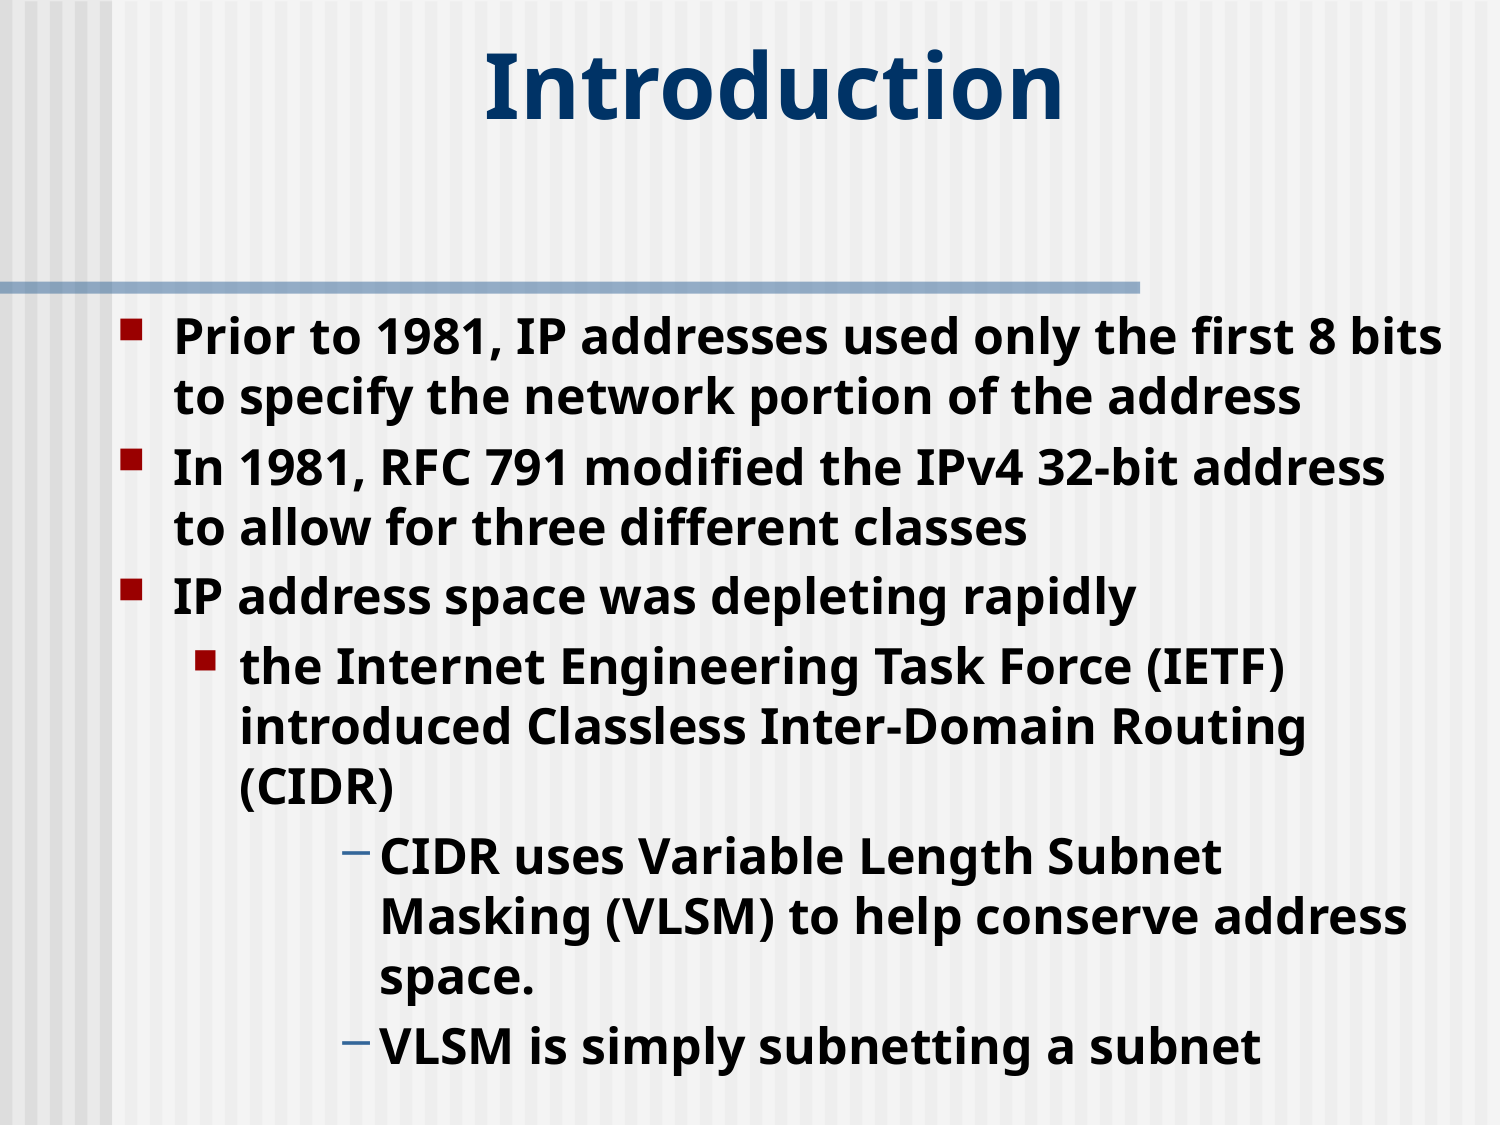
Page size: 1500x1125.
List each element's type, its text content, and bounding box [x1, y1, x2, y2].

title Introduction [107, 51, 1444, 146]
list Prior to 1981, IP addresses used only the first 8 bits to specify the network portion of the address In 1981, RFC 791 modified the IPv4 32-bit address to allow for three different classes IP address space was depleting rapidly the Internet Engineering Task Force (IETF) introduced Classless Inter-Domain Routing (CIDR) CIDR uses Variable Length Subnet Masking (VLSM) to help conserve address space. VLSM is simply subnetting a subnet [102, 297, 1463, 1100]
